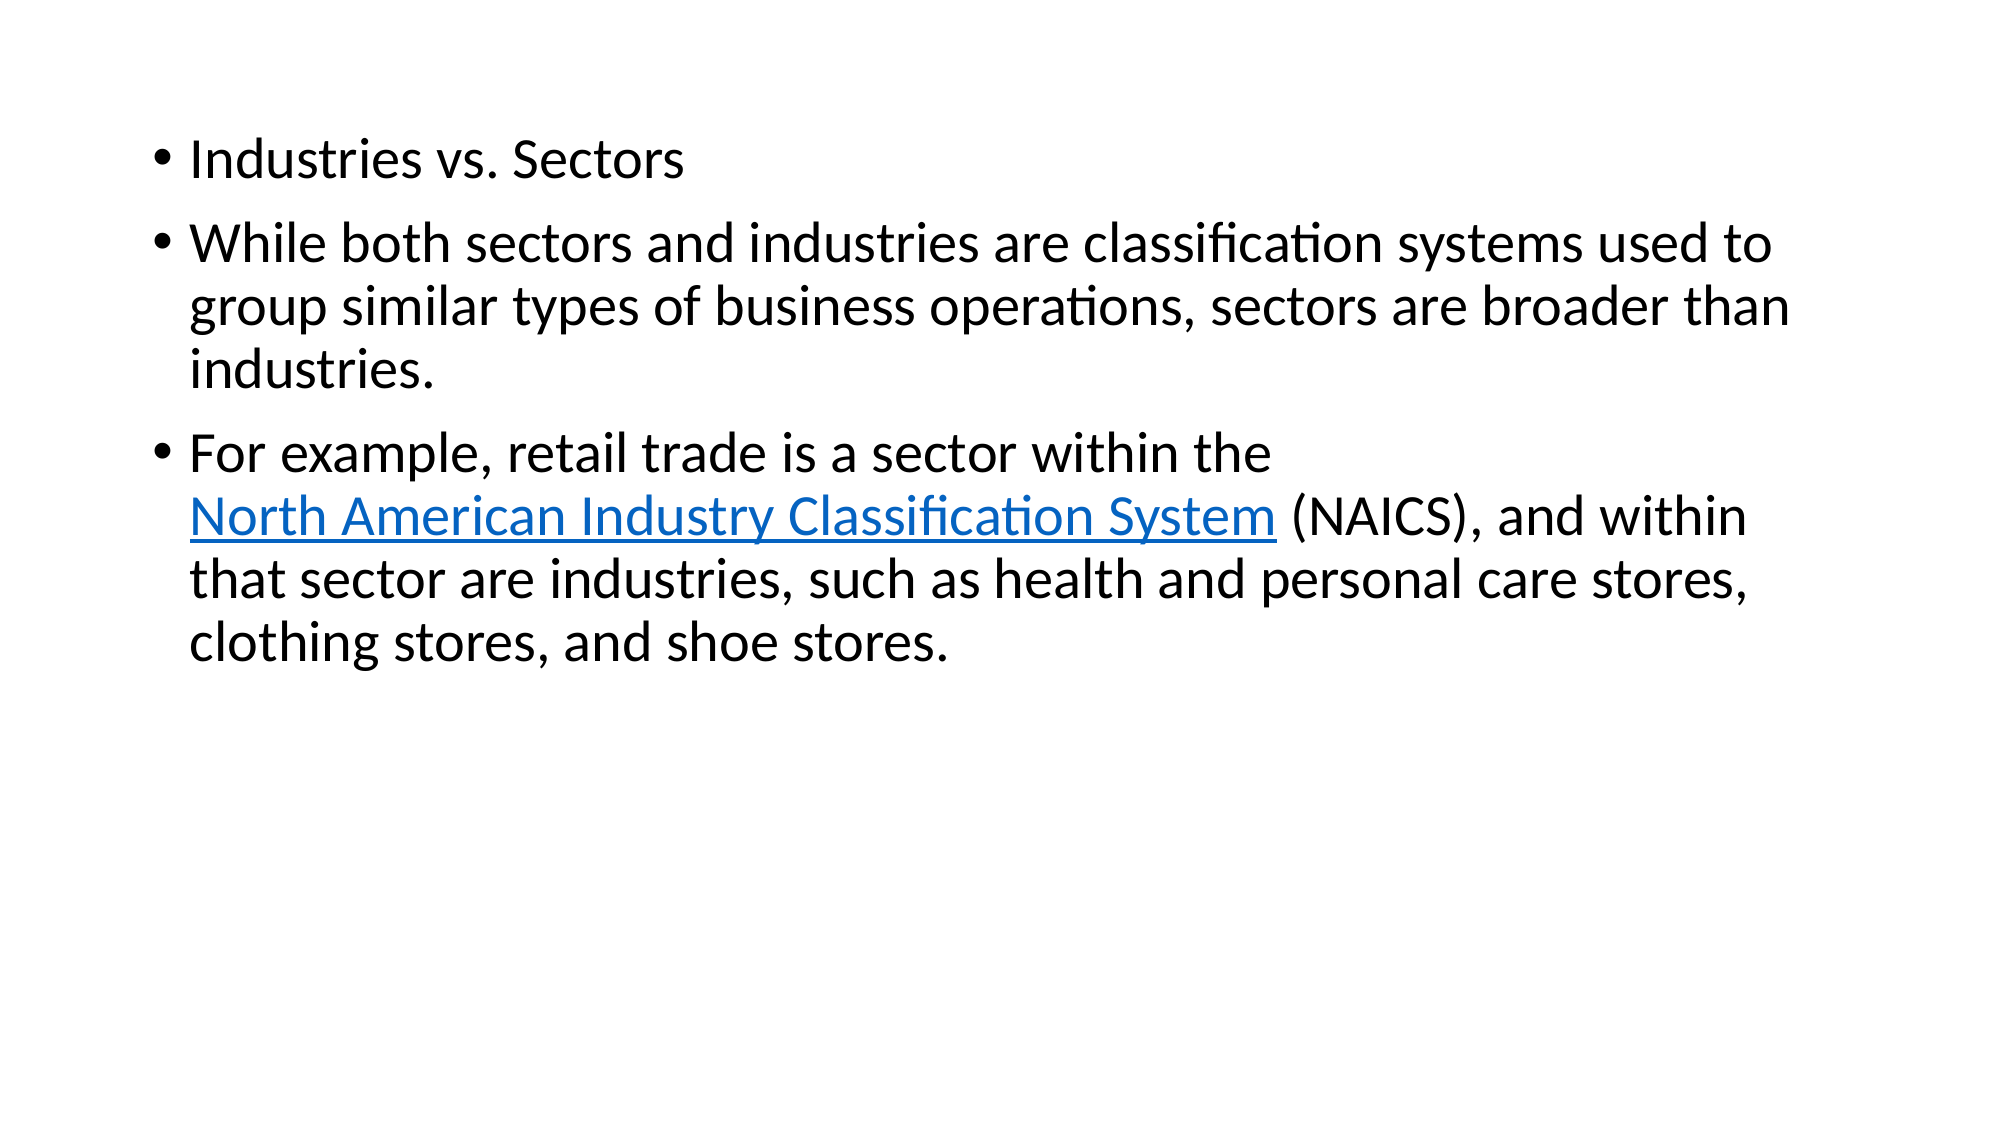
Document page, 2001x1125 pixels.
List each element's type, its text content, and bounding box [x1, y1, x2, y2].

list Industries vs. Sectors While both sectors and industries are classification systems used to group similar types of business operations, sectors are broader than industries. For example, retail trade is a sector within the North American Industry Classification System (NAICS), and within that sector are industries, such as health and personal care stores, clothing stores, and shoe stores. [137, 120, 1863, 1014]
